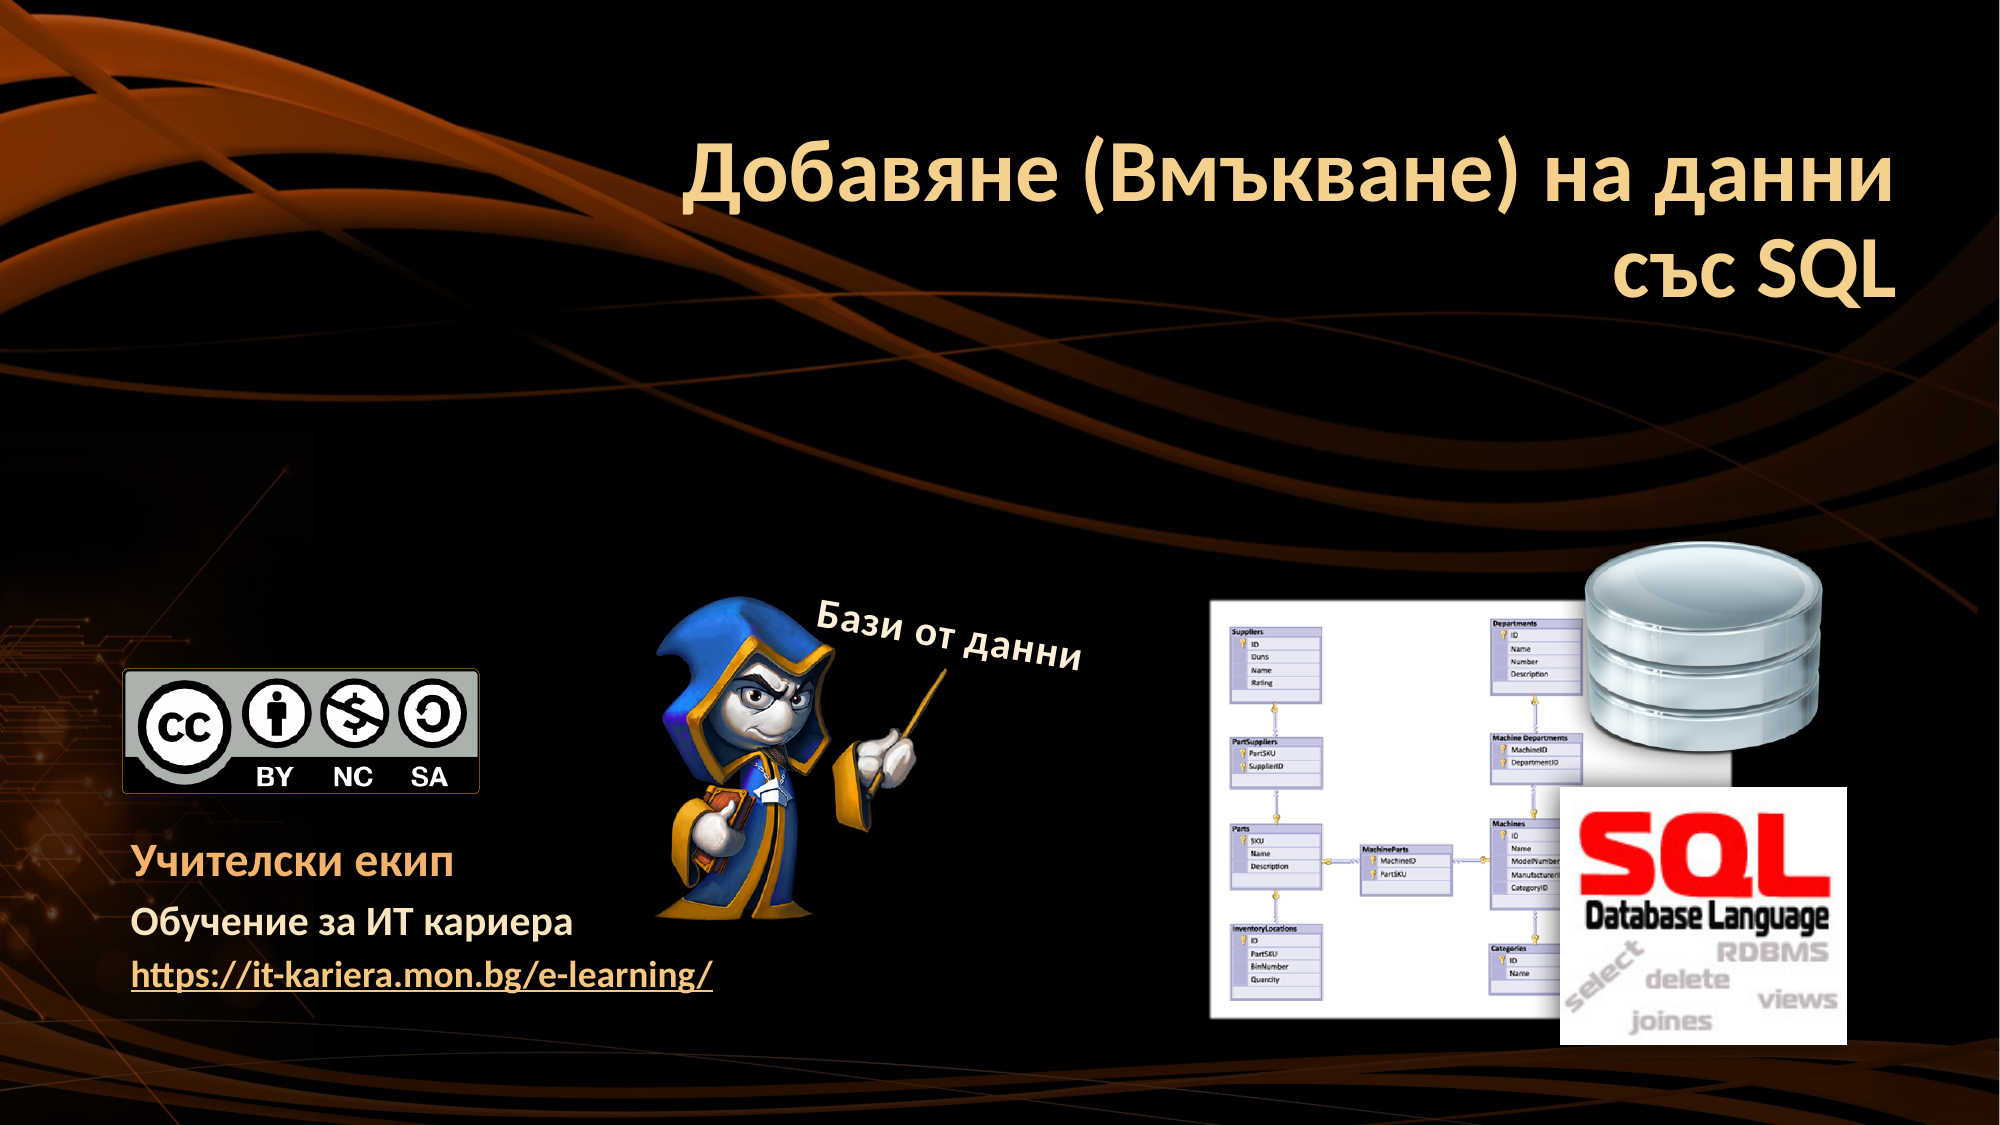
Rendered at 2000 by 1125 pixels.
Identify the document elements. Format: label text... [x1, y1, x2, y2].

text_box [574, 314, 1898, 534]
picture [0, 0, 2000, 1125]
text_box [122, 594, 1101, 1009]
text_box Добавяне (Вмъкване) на данни със SQL [549, 124, 1898, 318]
